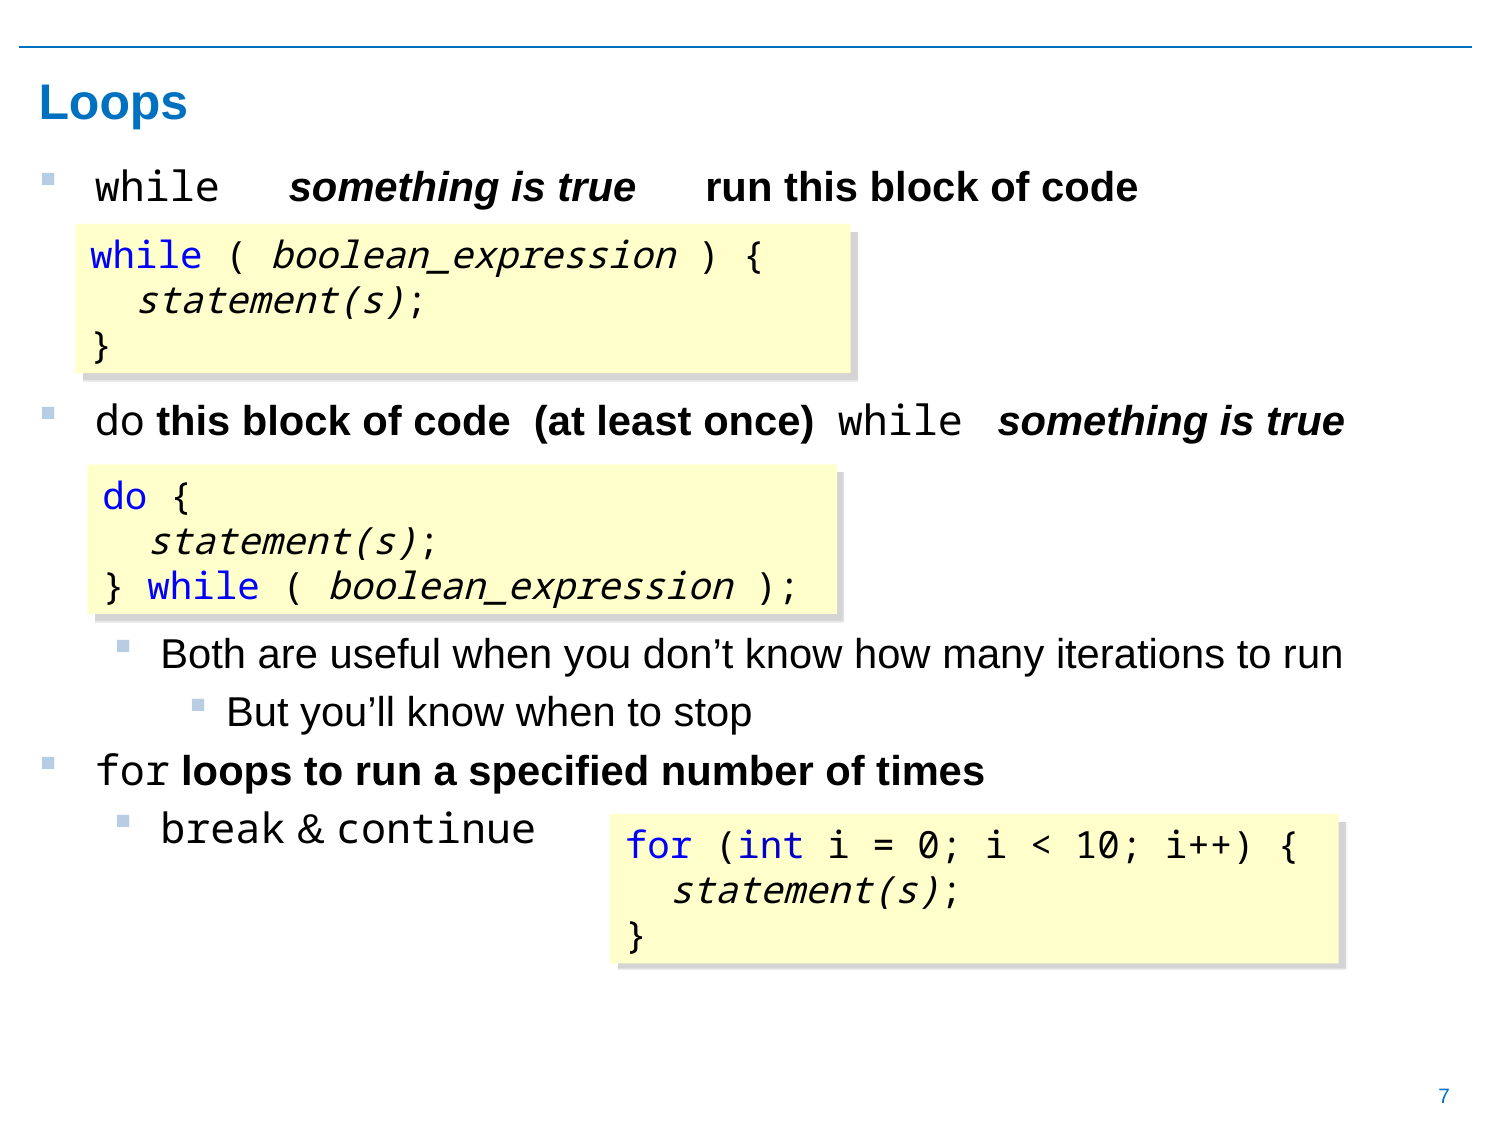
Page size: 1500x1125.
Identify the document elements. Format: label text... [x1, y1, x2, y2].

text_box while ( boolean_expression ) { statement(s); } [75, 223, 851, 374]
text_box for (int i = 0; i < 10; i++) { statement(s); } [610, 813, 1339, 964]
list while something is true run this block of code do this block of code (at least once) while something is true Both are useful when you don’t know how many iterations to run But you’ll know when to stop for loops to run a specified number of times break & continue [23, 152, 1465, 1008]
title Loops [23, 58, 1465, 141]
text_box do { statement(s); } while ( boolean_expression ); [87, 464, 838, 614]
